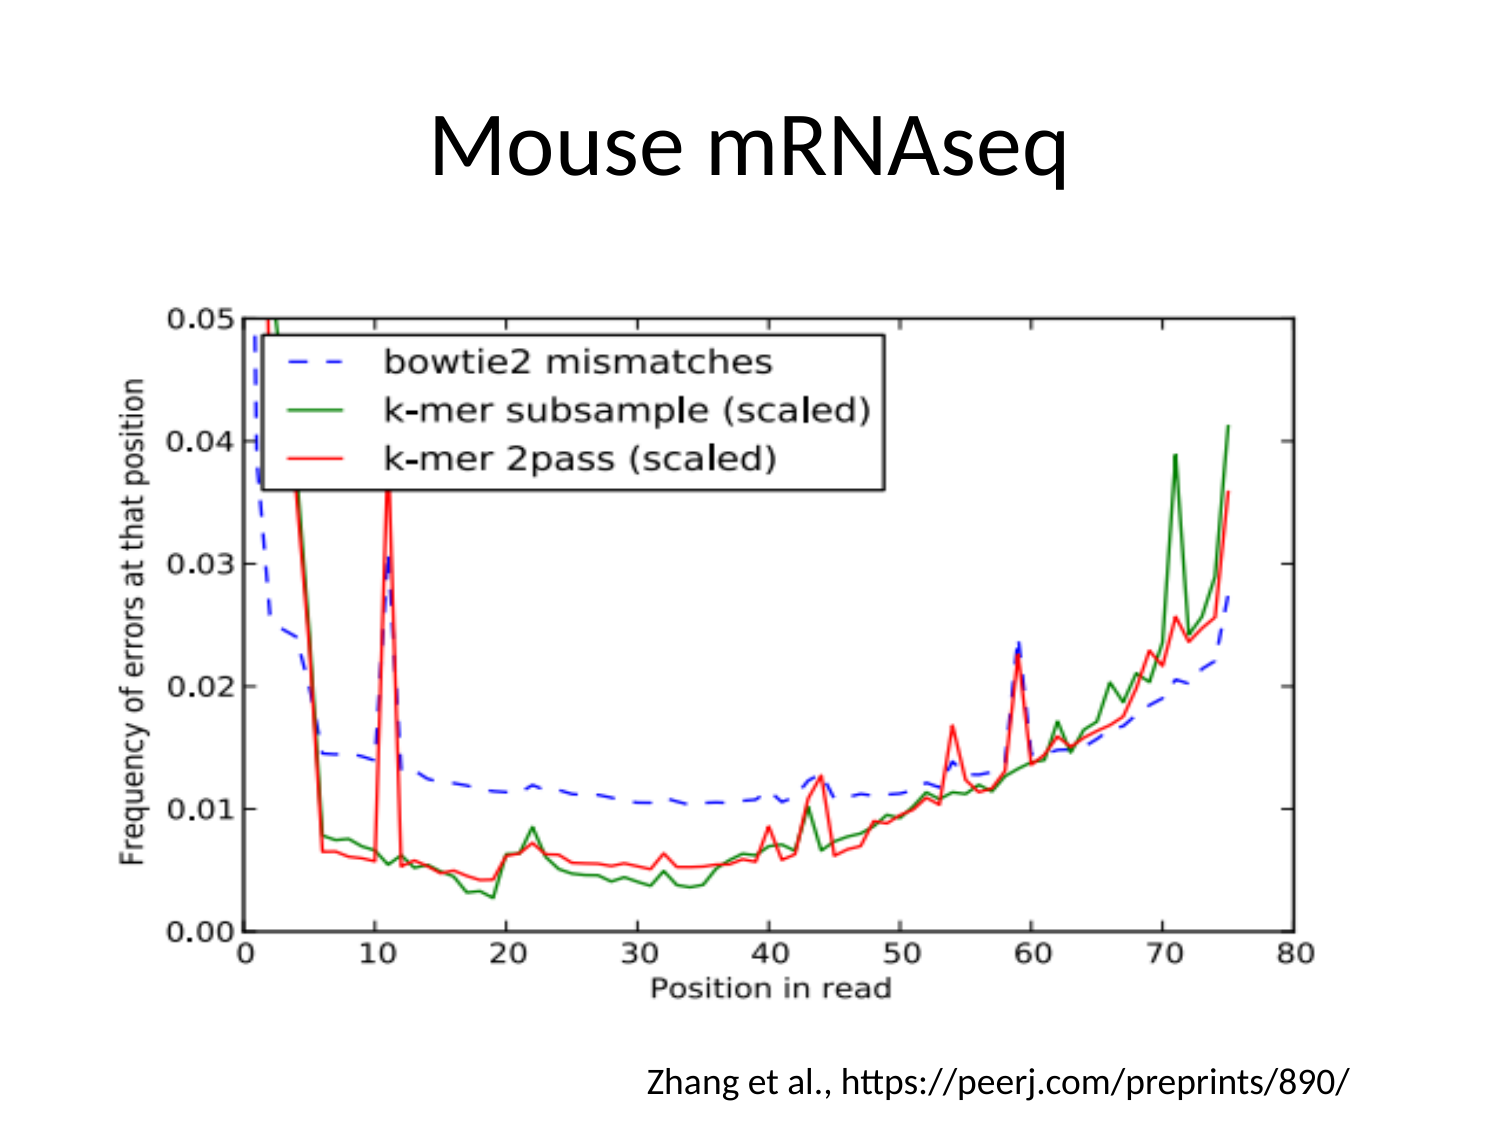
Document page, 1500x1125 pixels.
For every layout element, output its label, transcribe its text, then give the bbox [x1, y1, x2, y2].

title Mouse mRNAseq [75, 45, 1425, 233]
text_box Zhang et al., https://peerj.com/preprints/890/ [632, 1049, 1366, 1110]
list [74, 262, 1426, 1006]
